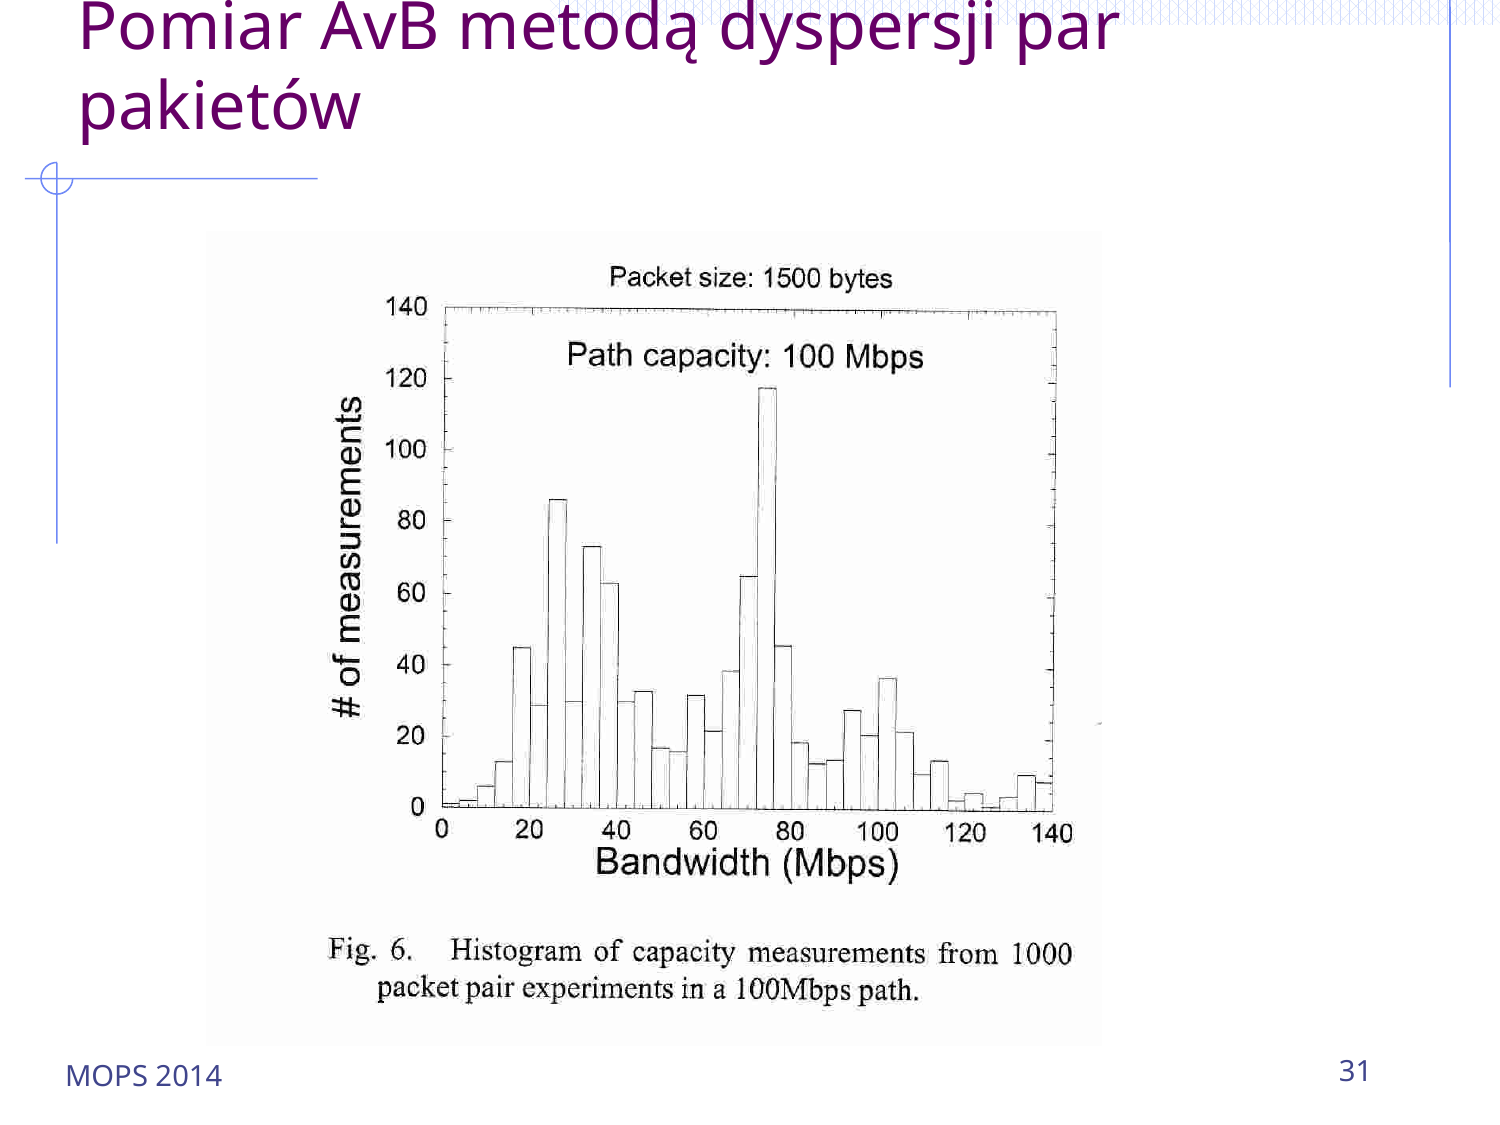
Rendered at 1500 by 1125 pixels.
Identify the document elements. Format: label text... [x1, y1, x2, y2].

slide_number MOPS 2014 [50, 1025, 363, 1100]
title Pomiar AvB metodą dyspersji par pakietów [62, 37, 1425, 150]
slide_number 31 [1074, 1025, 1388, 1100]
picture [206, 231, 1102, 1047]
